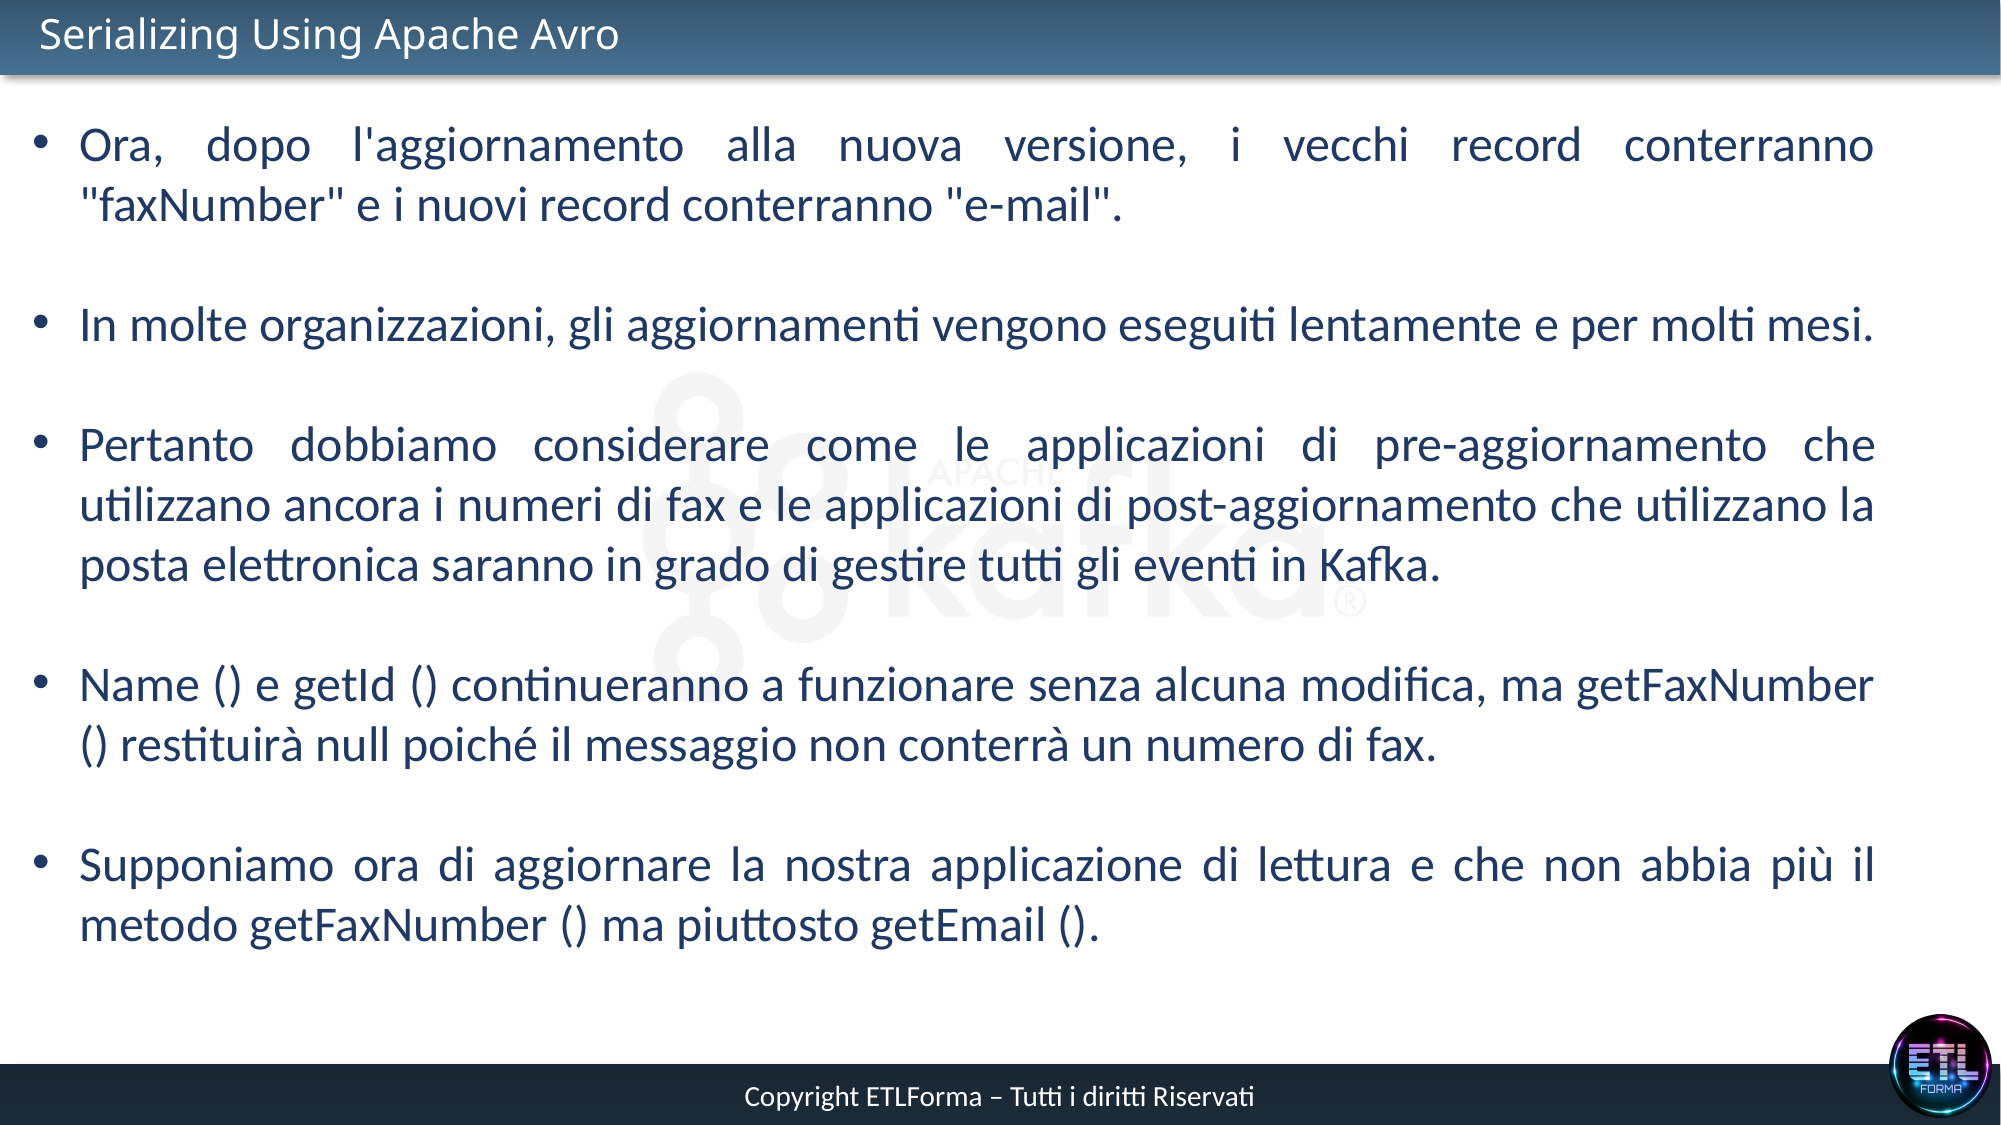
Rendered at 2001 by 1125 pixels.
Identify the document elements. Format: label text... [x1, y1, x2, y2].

title Serializing Using Apache Avro [24, 10, 1984, 63]
picture [1889, 1014, 1992, 1118]
text_box Ora, dopo l'aggiornamento alla nuova versione, i vecchi record conterranno "faxNumber" e i nuovi record conterranno "e-mail". In molte organizzazioni, gli aggiornamenti vengono eseguiti lentamente e per molti mesi. Pertanto dobbiamo considerare come le applicazioni di pre-aggiornamento che utilizzano ancora i numeri di fax e le applicazioni di post-aggiornamento che utilizzano la posta elettronica saranno in grado di gestire tutti gli eventi in Kafka. Name () e getId () continueranno a funzionare senza alcuna modifica, ma getFaxNumber () restituirà null poiché il messaggio non conterrà un numero di fax. Supponiamo ora di aggiornare la nostra applicazione di lettura e che non abbia più il metodo getFaxNumber () ma piuttosto getEmail (). [17, 103, 1892, 1042]
